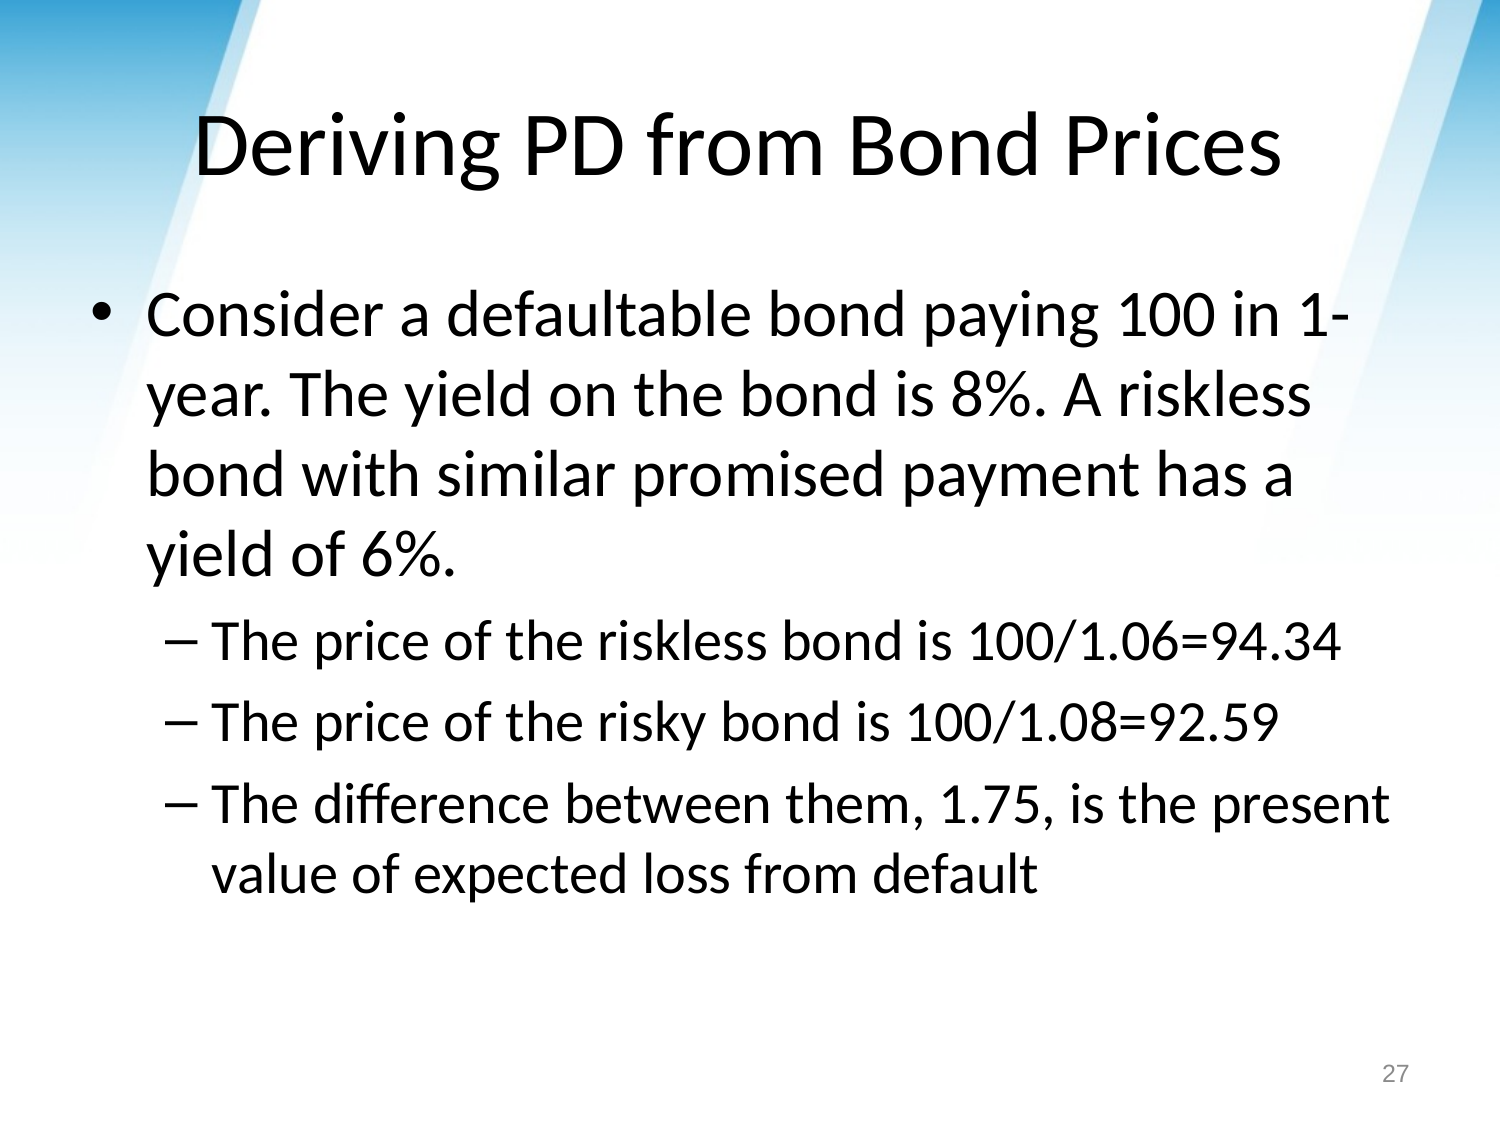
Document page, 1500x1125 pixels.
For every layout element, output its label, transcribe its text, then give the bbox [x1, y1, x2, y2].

slide_number 27 [1074, 1042, 1425, 1103]
picture [0, 0, 1500, 771]
list Consider a defaultable bond paying 100 in 1-year. The yield on the bond is 8%. A riskless bond with similar promised payment has a yield of 6%. The price of the riskless bond is 100/1.06=94.34 The price of the risky bond is 100/1.08=92.59 The difference between them, 1.75, is the present value of expected loss from default [75, 262, 1425, 1083]
title Deriving PD from Bond Prices [75, 45, 1425, 233]
